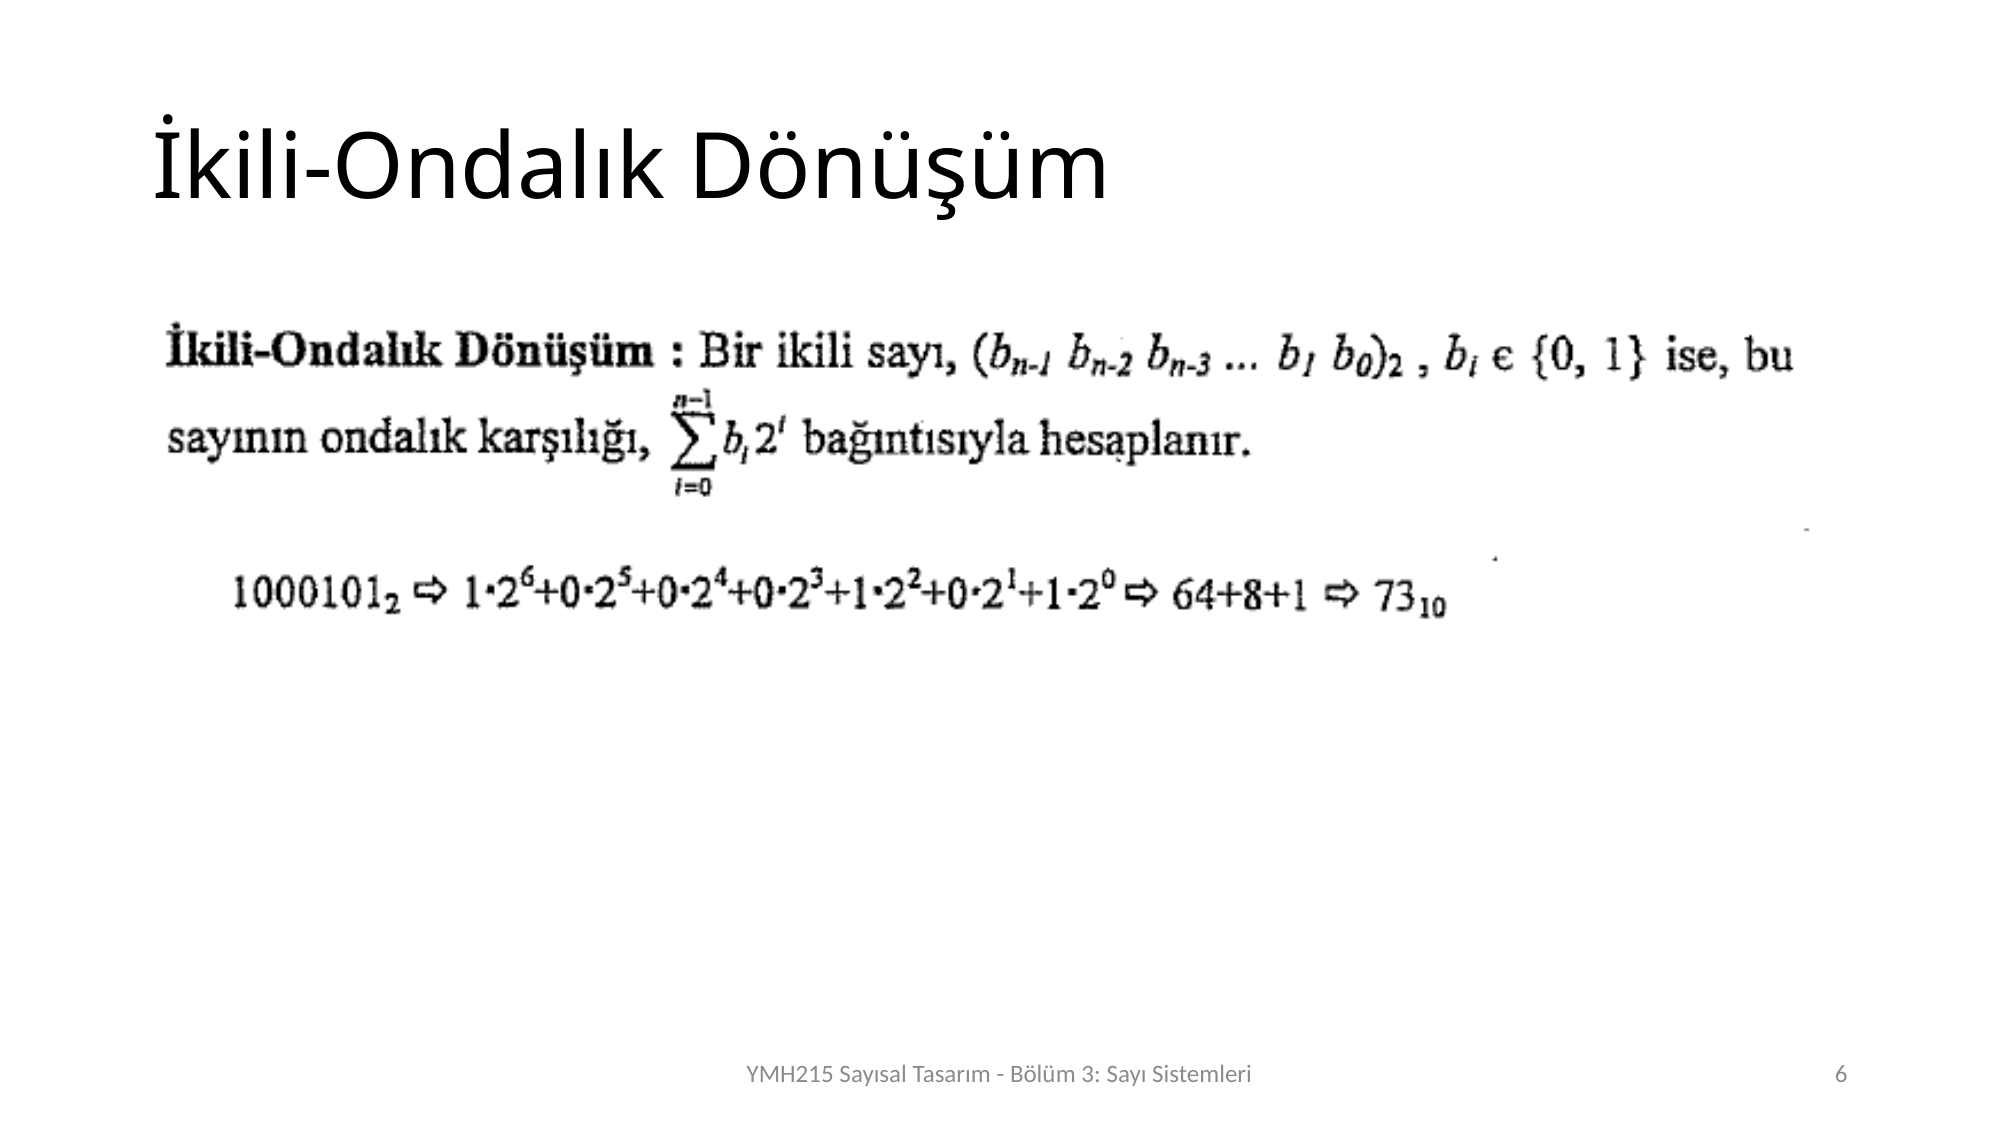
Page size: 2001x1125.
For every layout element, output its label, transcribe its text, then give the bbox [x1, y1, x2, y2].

footer YMH215 Sayısal Tasarım - Bölüm 3: Sayı Sistemleri [662, 1042, 1338, 1103]
slide_number 6 [1412, 1042, 1863, 1103]
title İkili-Ondalık Dönüşüm [137, 59, 1863, 278]
picture [137, 292, 1868, 649]
